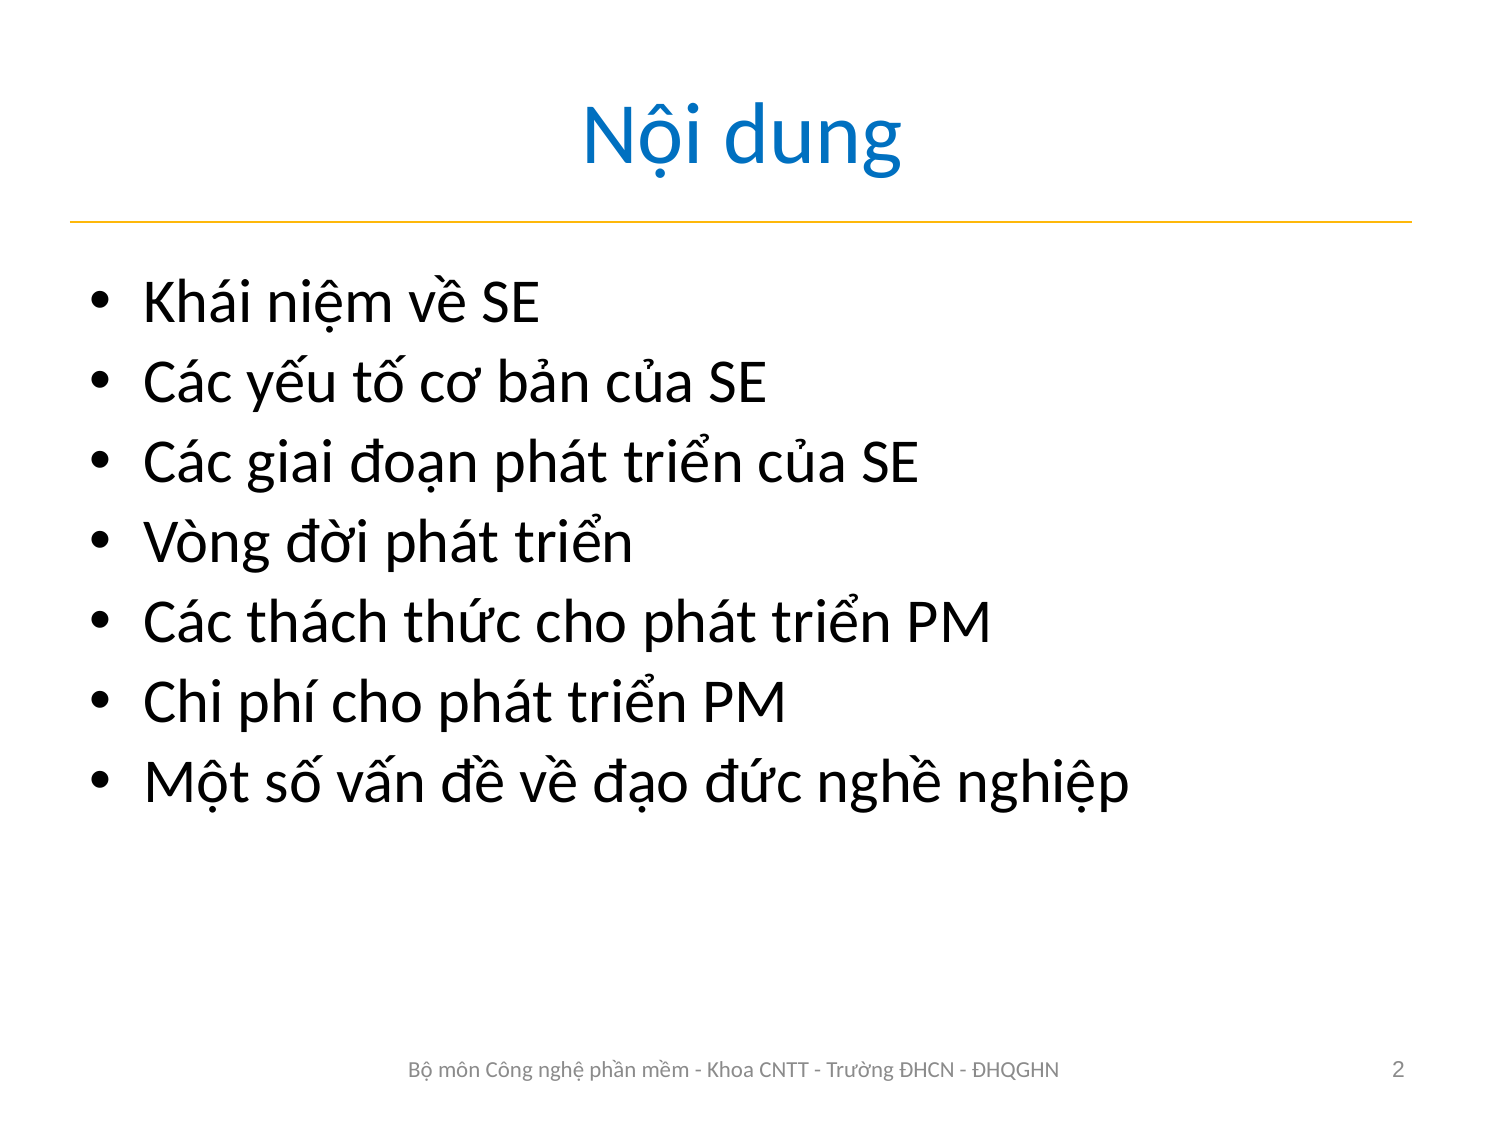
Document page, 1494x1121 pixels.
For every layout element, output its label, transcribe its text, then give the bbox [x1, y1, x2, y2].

list Khái niệm về SE Các yếu tố cơ bản của SE Các giai đoạn phát triển của SE Vòng đời phát triển Các thách thức cho phát triển PM Chi phí cho phát triển PM Một số vấn đề về đạo đức nghề nghiệp [74, 261, 1420, 1002]
slide_number 2 [1070, 1038, 1419, 1099]
title Nội dung [69, 34, 1415, 223]
footer Bộ môn Công nghệ phần mềm - Khoa CNTT - Trường ĐHCN - ĐHQGHN [371, 1038, 1070, 1099]
